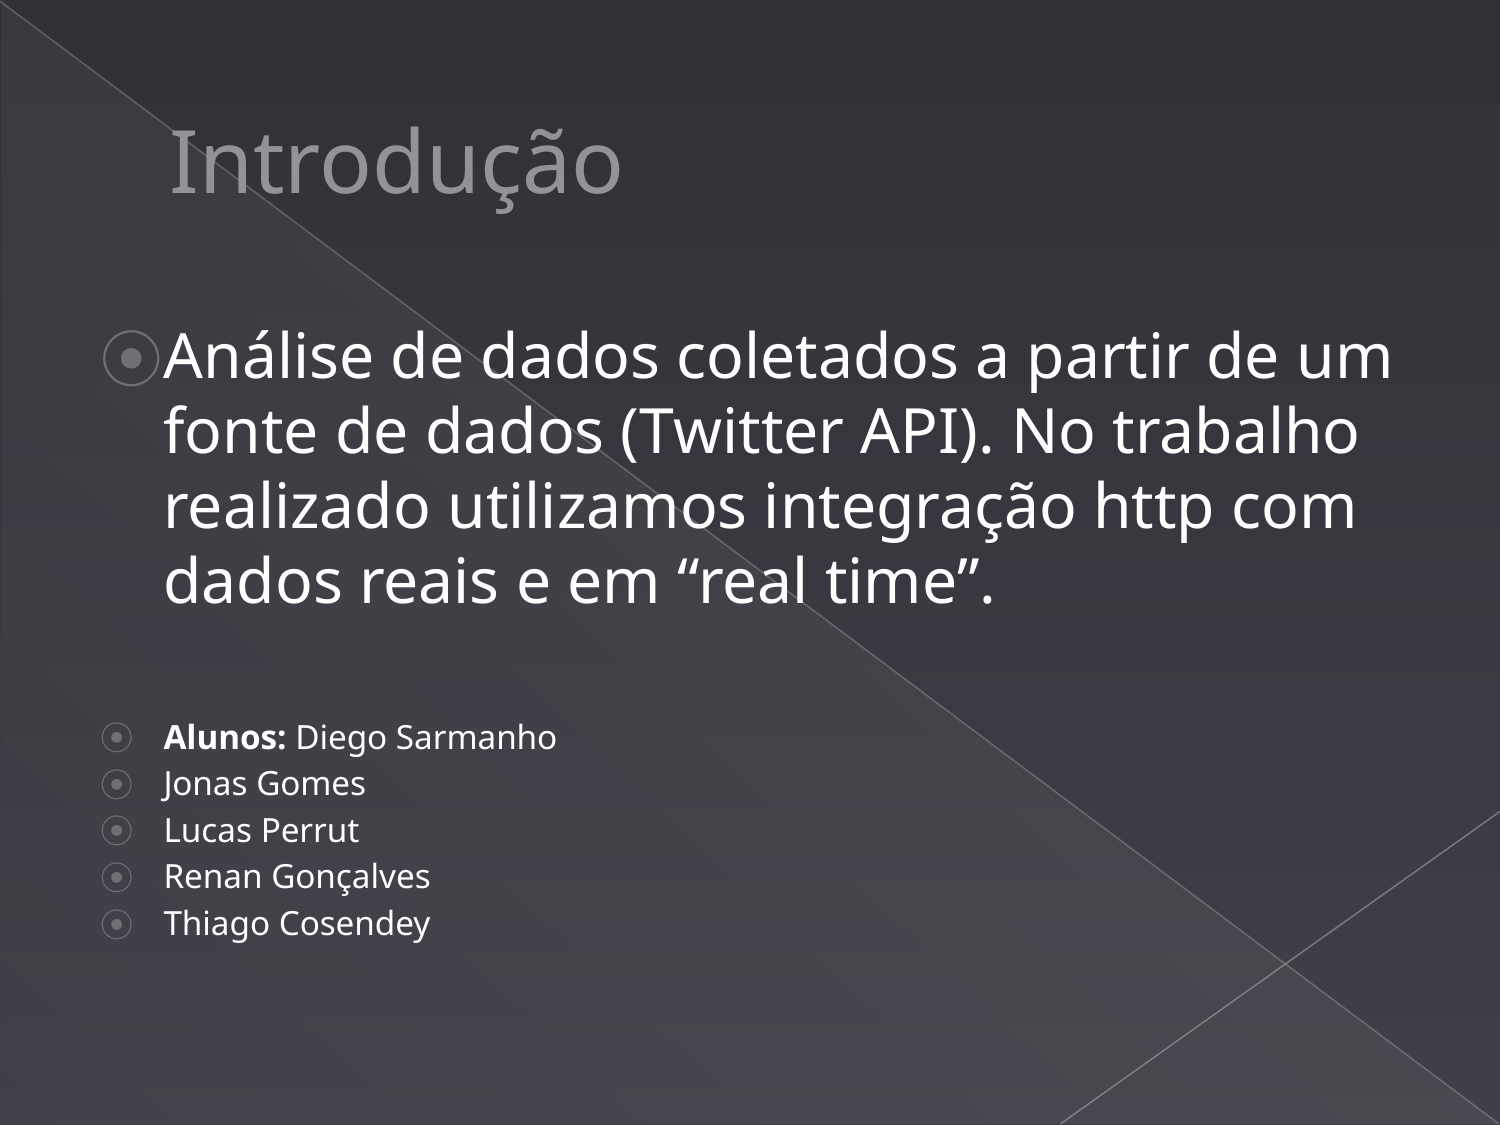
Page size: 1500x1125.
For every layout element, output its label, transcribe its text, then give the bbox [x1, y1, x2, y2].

title Introdução [75, 43, 1425, 274]
list Análise de dados coletados a partir de um fonte de dados (Twitter API). No trabalho realizado utilizamos integração http com dados reais e em “real time”. Alunos: Diego Sarmanho Jonas Gomes Lucas Perrut Renan Gonçalves Thiago Cosendey [75, 308, 1425, 1059]
